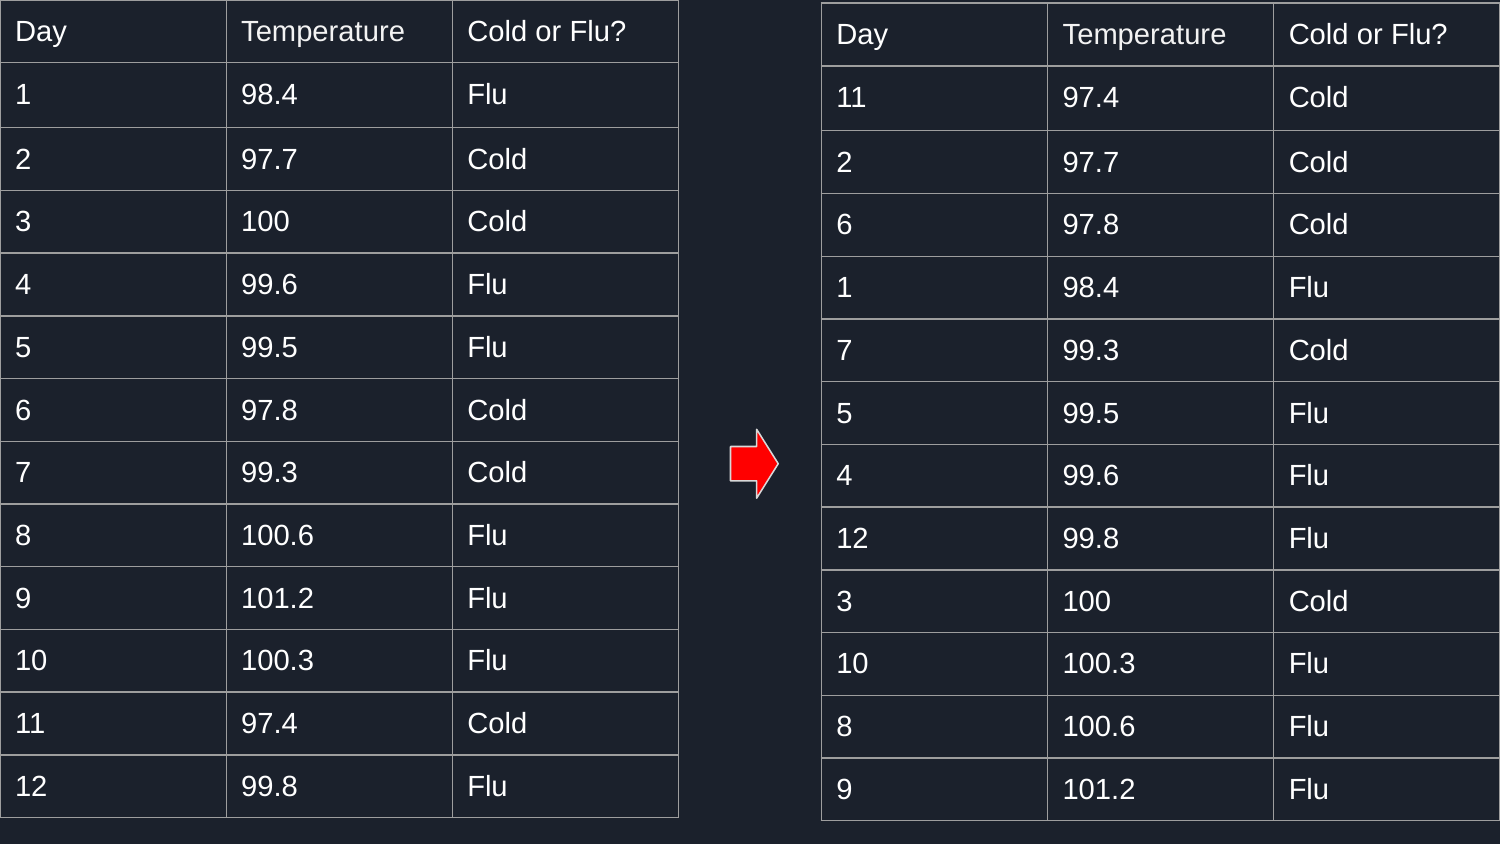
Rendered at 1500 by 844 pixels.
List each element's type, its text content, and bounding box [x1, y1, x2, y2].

table_header Cold or Flu? [1274, 4, 1499, 65]
table_cell Flu [1274, 633, 1499, 695]
table_cell 3 [1, 191, 226, 252]
table_cell Cold [1274, 67, 1499, 130]
table_cell 97.8 [227, 379, 452, 441]
table_cell Cold [453, 693, 678, 754]
table_cell 99.6 [1048, 445, 1273, 506]
table_cell 8 [822, 696, 1047, 757]
table_cell 11 [822, 67, 1047, 130]
table_cell 4 [1, 254, 226, 315]
table_cell 8 [1, 505, 226, 566]
table_header Day [1, 1, 226, 62]
table_cell 99.3 [1048, 320, 1273, 381]
table_cell 100 [1048, 571, 1273, 632]
table_cell Cold [1274, 571, 1499, 632]
table_cell Flu [453, 756, 678, 817]
table_cell Cold [453, 128, 678, 190]
table_cell 3 [822, 571, 1047, 632]
table_cell 6 [1, 379, 226, 441]
table_cell 9 [822, 759, 1047, 820]
table_cell 97.4 [1048, 67, 1273, 130]
table_cell 2 [1, 128, 226, 190]
table_cell Flu [1274, 759, 1499, 820]
table_cell 100.3 [1048, 633, 1273, 695]
table_cell 101.2 [1048, 759, 1273, 820]
table_cell 100 [227, 191, 452, 252]
text_box [730, 429, 779, 499]
table_cell Cold [453, 442, 678, 503]
table_cell 100.6 [1048, 696, 1273, 757]
table_cell Cold [1274, 194, 1499, 256]
table_cell 6 [822, 194, 1047, 256]
table_cell 7 [822, 320, 1047, 381]
table_cell 97.7 [227, 128, 452, 190]
table_cell 99.5 [1048, 382, 1273, 444]
table_cell 98.4 [1048, 257, 1273, 318]
table_cell 7 [1, 442, 226, 503]
table_cell Cold [453, 191, 678, 252]
table_cell Flu [453, 254, 678, 315]
table_header Temperature [1048, 4, 1273, 65]
table_cell Flu [453, 317, 678, 378]
table_cell 97.8 [1048, 194, 1273, 256]
table_cell Flu [1274, 696, 1499, 757]
table_header Day [822, 4, 1047, 65]
table_cell 100.3 [227, 630, 452, 691]
table_cell 99.6 [227, 254, 452, 315]
table_cell Flu [1274, 508, 1499, 569]
table_cell 99.3 [227, 442, 452, 503]
table_cell Flu [453, 567, 678, 629]
table_cell 5 [822, 382, 1047, 444]
table_cell 101.2 [227, 567, 452, 629]
table_cell 97.7 [1048, 131, 1273, 193]
table_cell 2 [822, 131, 1047, 193]
table_cell Flu [453, 630, 678, 691]
table_cell Flu [453, 505, 678, 566]
table_cell 12 [822, 508, 1047, 569]
table_cell 12 [1, 756, 226, 817]
table_cell 99.8 [1048, 508, 1273, 569]
table_cell 1 [822, 257, 1047, 318]
table_cell 11 [1, 693, 226, 754]
table_cell 10 [822, 633, 1047, 695]
table_cell Flu [1274, 382, 1499, 444]
table_cell Cold [453, 379, 678, 441]
title [679, 116, 821, 746]
table_cell Cold [1274, 131, 1499, 193]
table_cell Flu [453, 63, 678, 127]
table_cell 4 [822, 445, 1047, 506]
table_cell Cold [1274, 320, 1499, 381]
table_cell 97.4 [227, 693, 452, 754]
table_cell Flu [1274, 445, 1499, 506]
table_cell 9 [1, 567, 226, 629]
table_cell 99.5 [227, 317, 452, 378]
table_cell Flu [1274, 257, 1499, 318]
table_cell 99.8 [227, 756, 452, 817]
table_header Temperature [227, 1, 452, 62]
table_header Cold or Flu? [453, 1, 678, 62]
table_cell 100.6 [227, 505, 452, 566]
table_cell 10 [1, 630, 226, 691]
table_cell 1 [1, 63, 226, 127]
table_cell 98.4 [227, 63, 452, 127]
table_cell 5 [1, 317, 226, 378]
